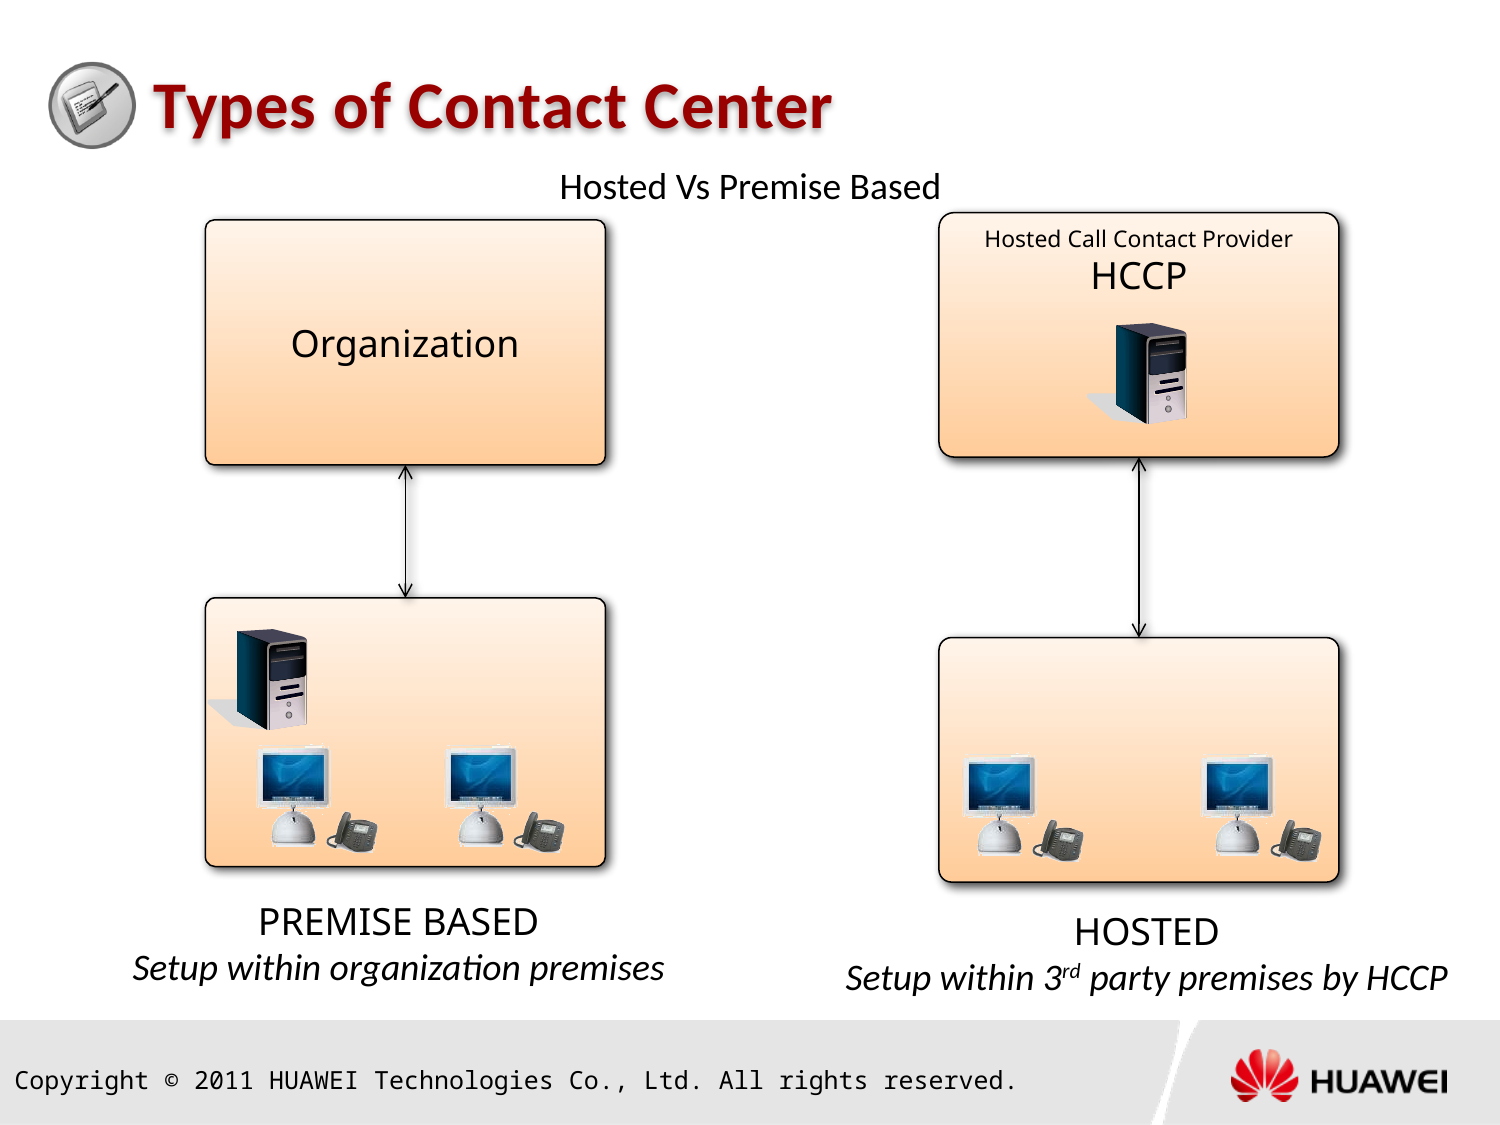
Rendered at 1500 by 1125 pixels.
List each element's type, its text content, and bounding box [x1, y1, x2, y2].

text_box Types of Contact Center [123, 30, 1395, 174]
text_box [825, 212, 1469, 1052]
picture [0, 1020, 1500, 1125]
list Hosted Vs Premise Based [100, 160, 1402, 221]
picture [40, 54, 143, 157]
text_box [113, 219, 684, 1043]
